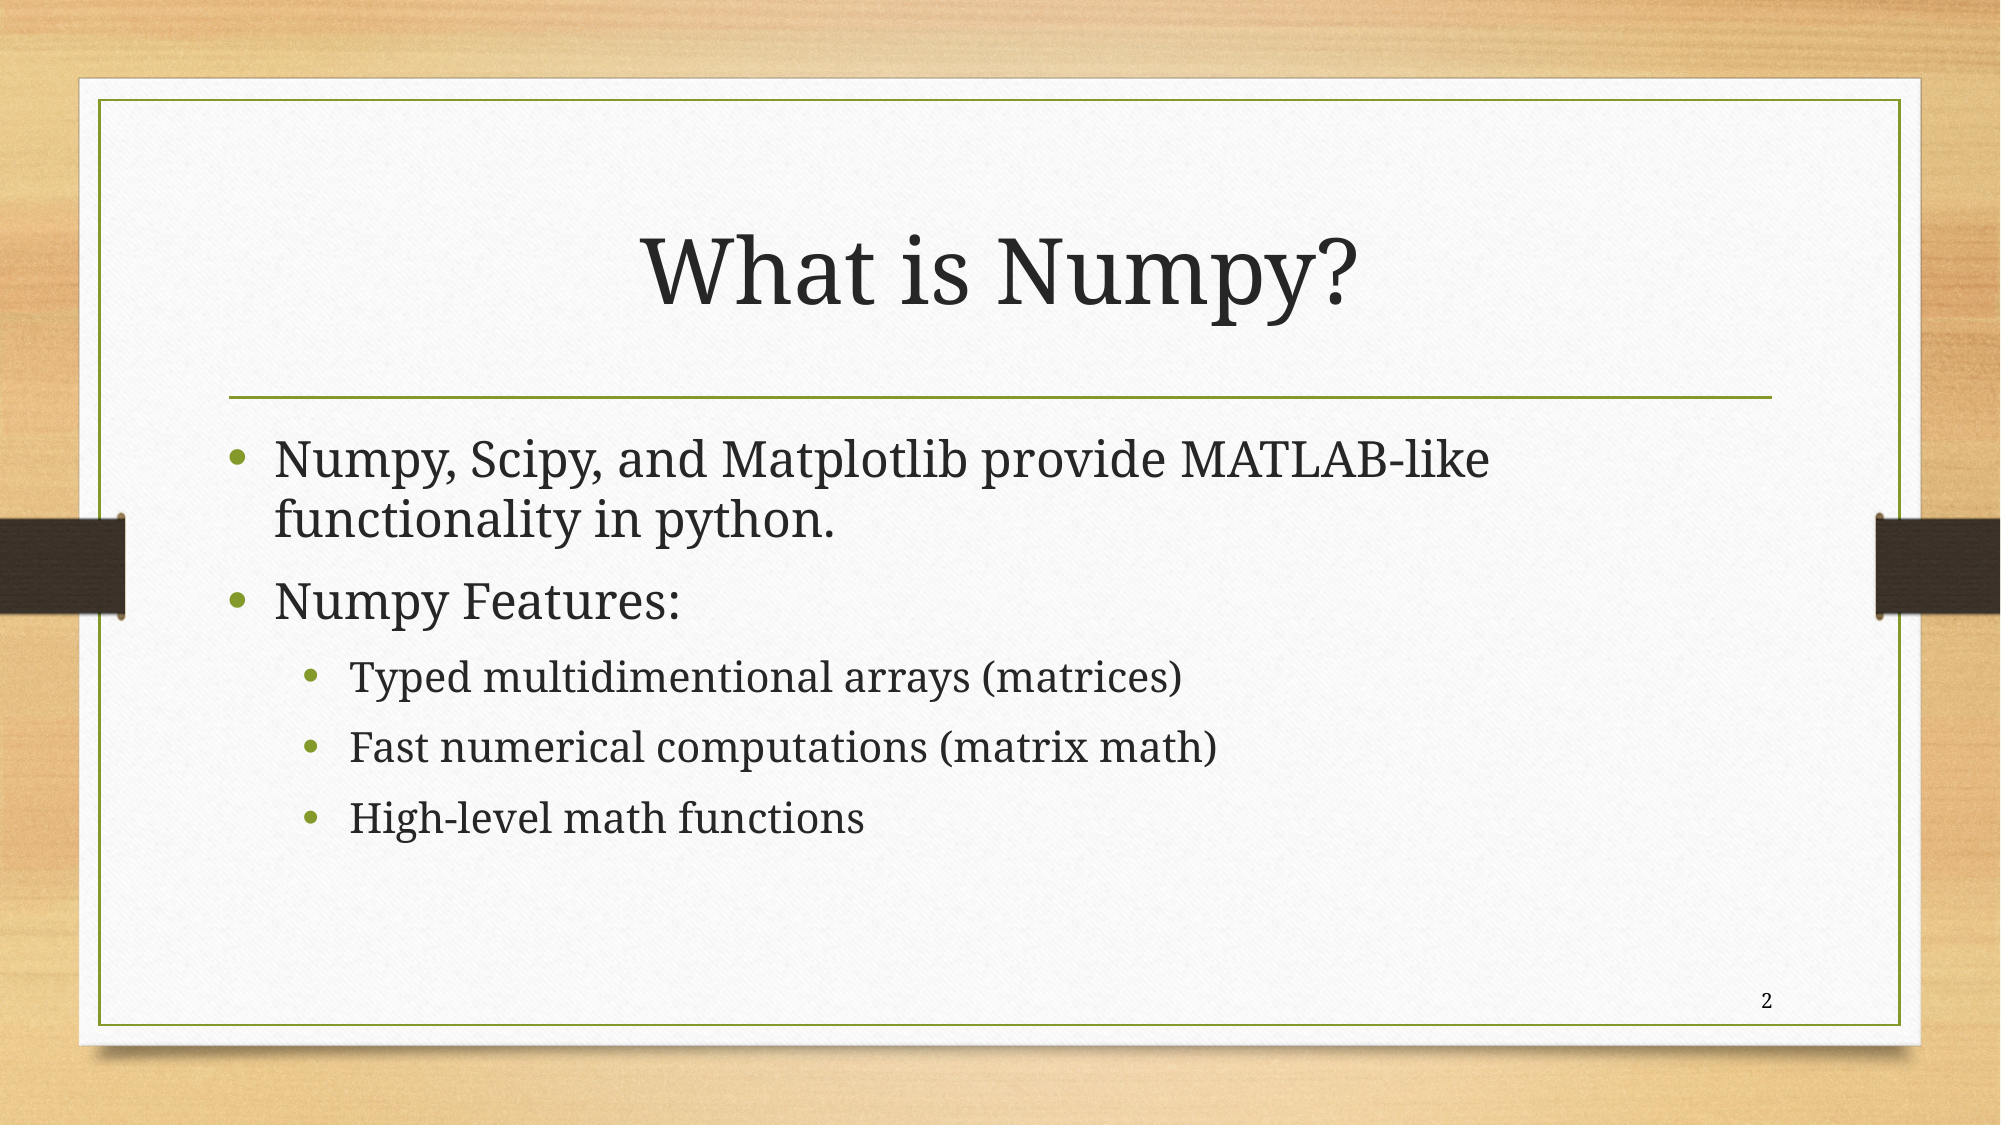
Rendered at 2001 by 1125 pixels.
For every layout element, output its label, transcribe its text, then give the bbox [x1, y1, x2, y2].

picture [0, 0, 2001, 1125]
slide_number 2 [1698, 979, 1788, 1025]
list Numpy, Scipy, and Matplotlib provide MATLAB-like functionality in python. Numpy Features: Typed multidimentional arrays (matrices) Fast numerical computations (matrix math) High-level math functions [212, 419, 1788, 964]
title What is Numpy? [212, 161, 1788, 375]
